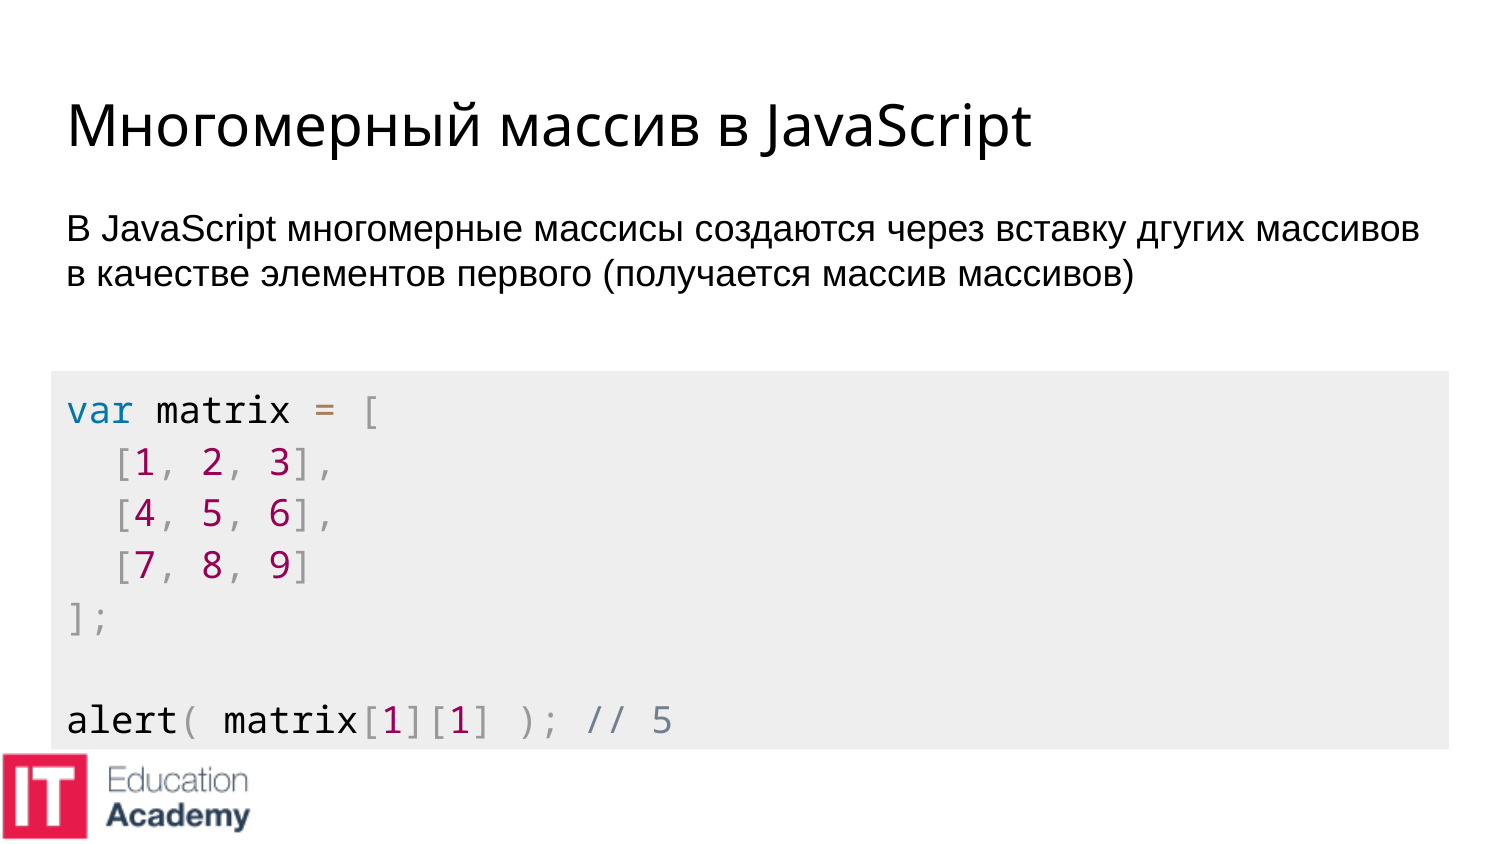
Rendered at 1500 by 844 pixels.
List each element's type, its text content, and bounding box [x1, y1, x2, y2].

list var matrix = [ [1, 2, 3], [4, 5, 6], [7, 8, 9] ]; alert( matrix[1][1] ); // 5 [51, 371, 1449, 750]
picture [0, 752, 255, 842]
text_box В JavaScript многомерные массисы создаются через вставку дгугих массивов в качестве элементов первого (получается массив массивов) [51, 189, 1449, 347]
title Многомерный массив в JavaScript [51, 72, 1449, 167]
